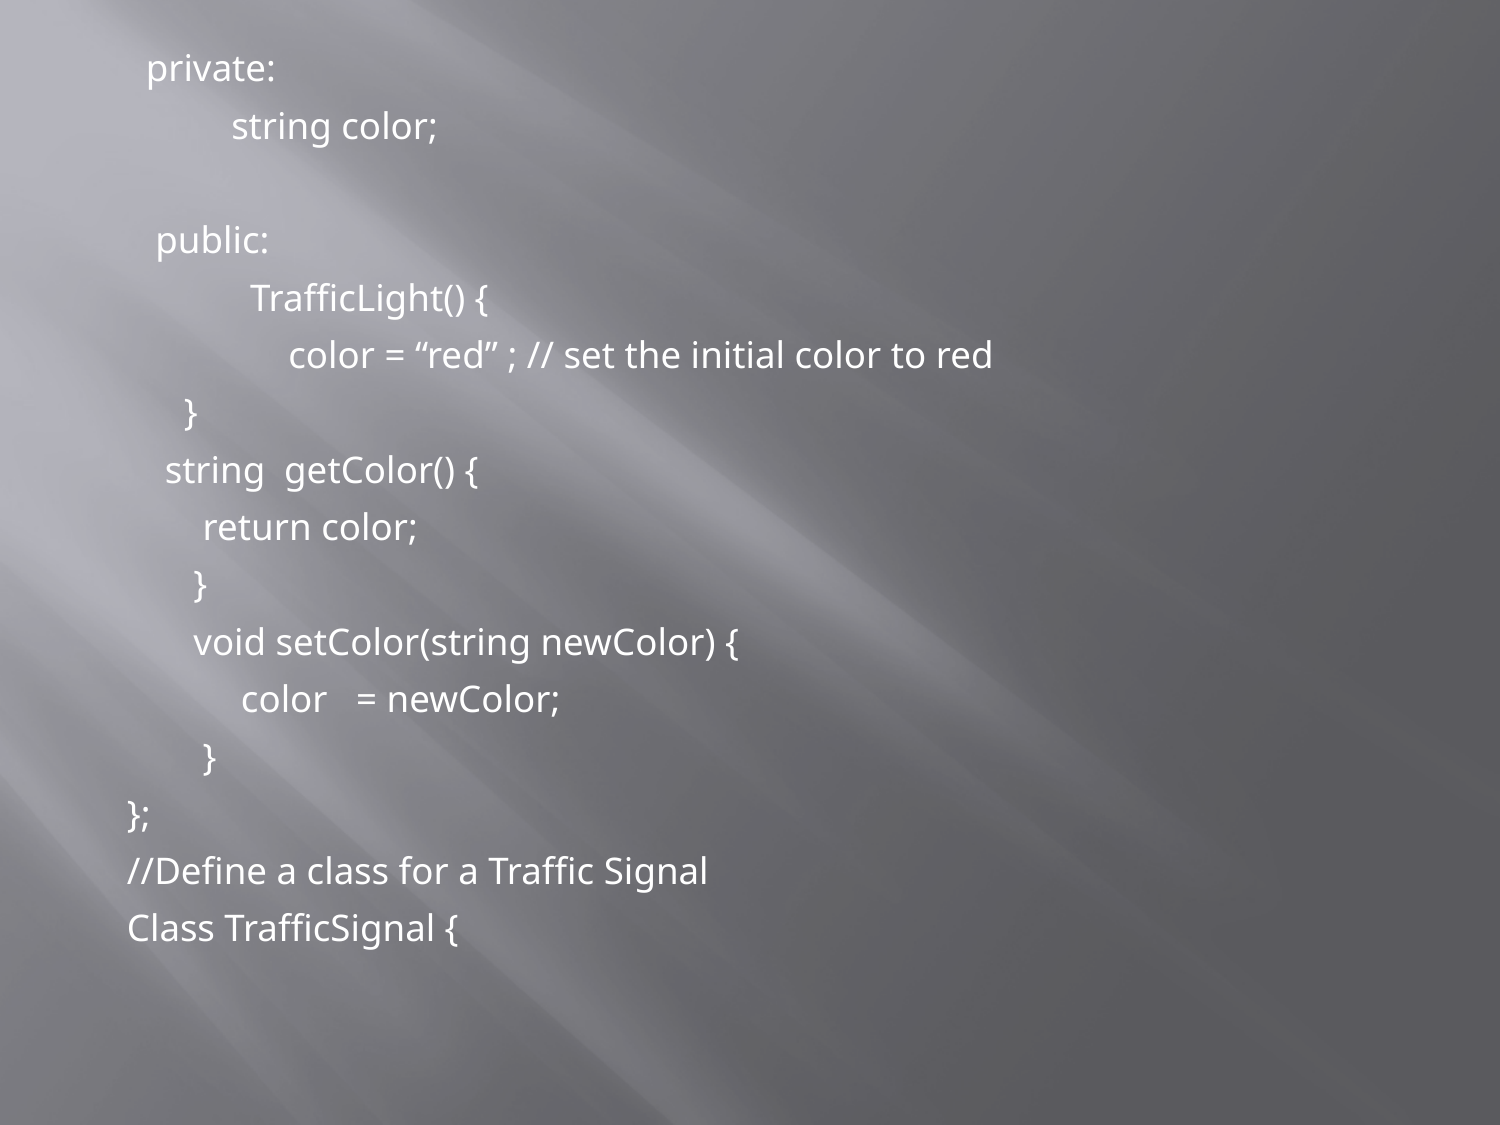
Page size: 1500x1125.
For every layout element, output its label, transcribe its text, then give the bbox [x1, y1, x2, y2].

list private: string color; public: TrafficLight() { color = “red” ; // set the initial color to red } string getColor() { return color; } void setColor(string newColor) { color = newColor; } }; //Define a class for a Traffic Signal Class TrafficSignal { [93, 35, 1444, 1019]
